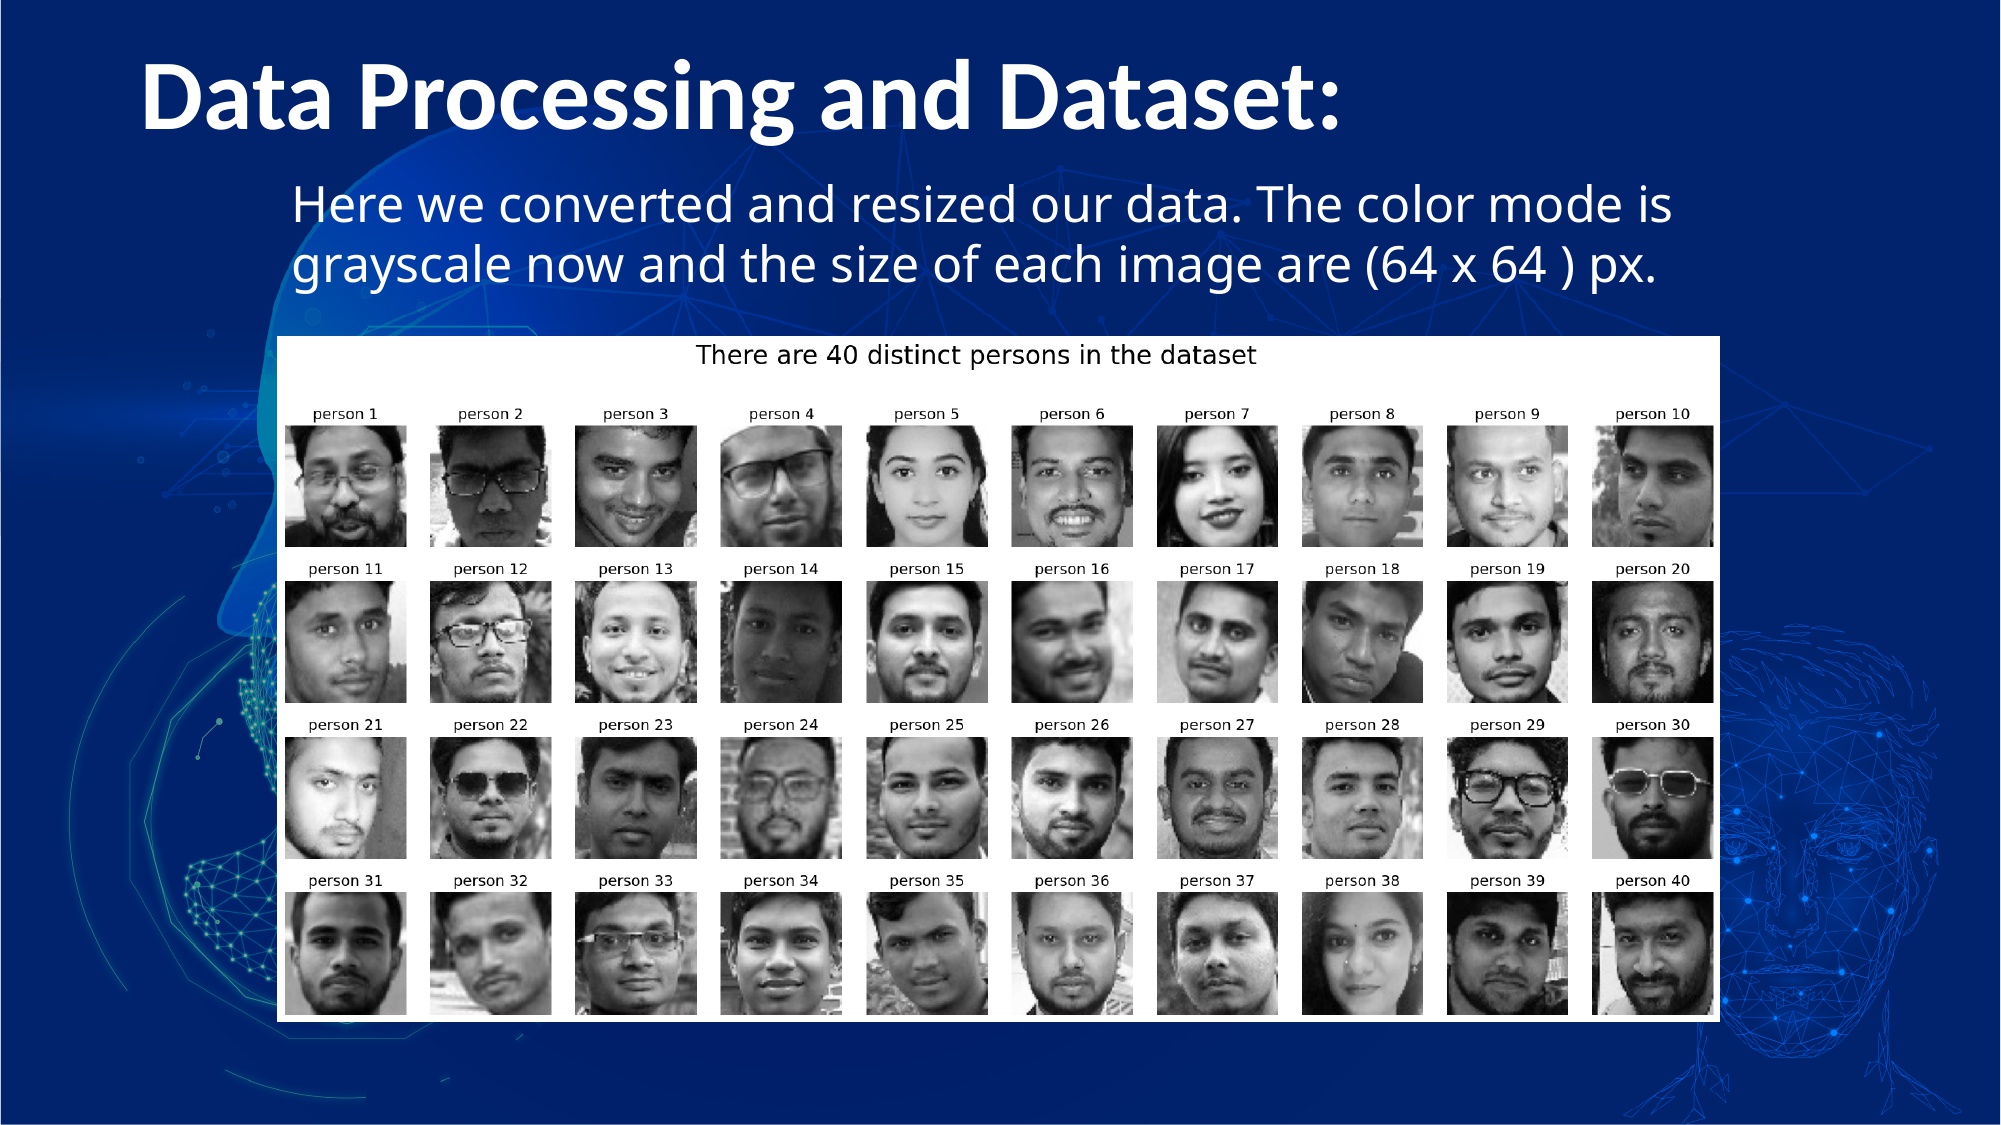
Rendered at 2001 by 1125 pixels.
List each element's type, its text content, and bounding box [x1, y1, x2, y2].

text_box Data Processing and Dataset: [126, 22, 1436, 158]
picture [0, 0, 2001, 1125]
text_box Here we converted and resized our data. The color mode is grayscale now and the size of each image are (64 x 64 ) px. [276, 165, 1757, 301]
